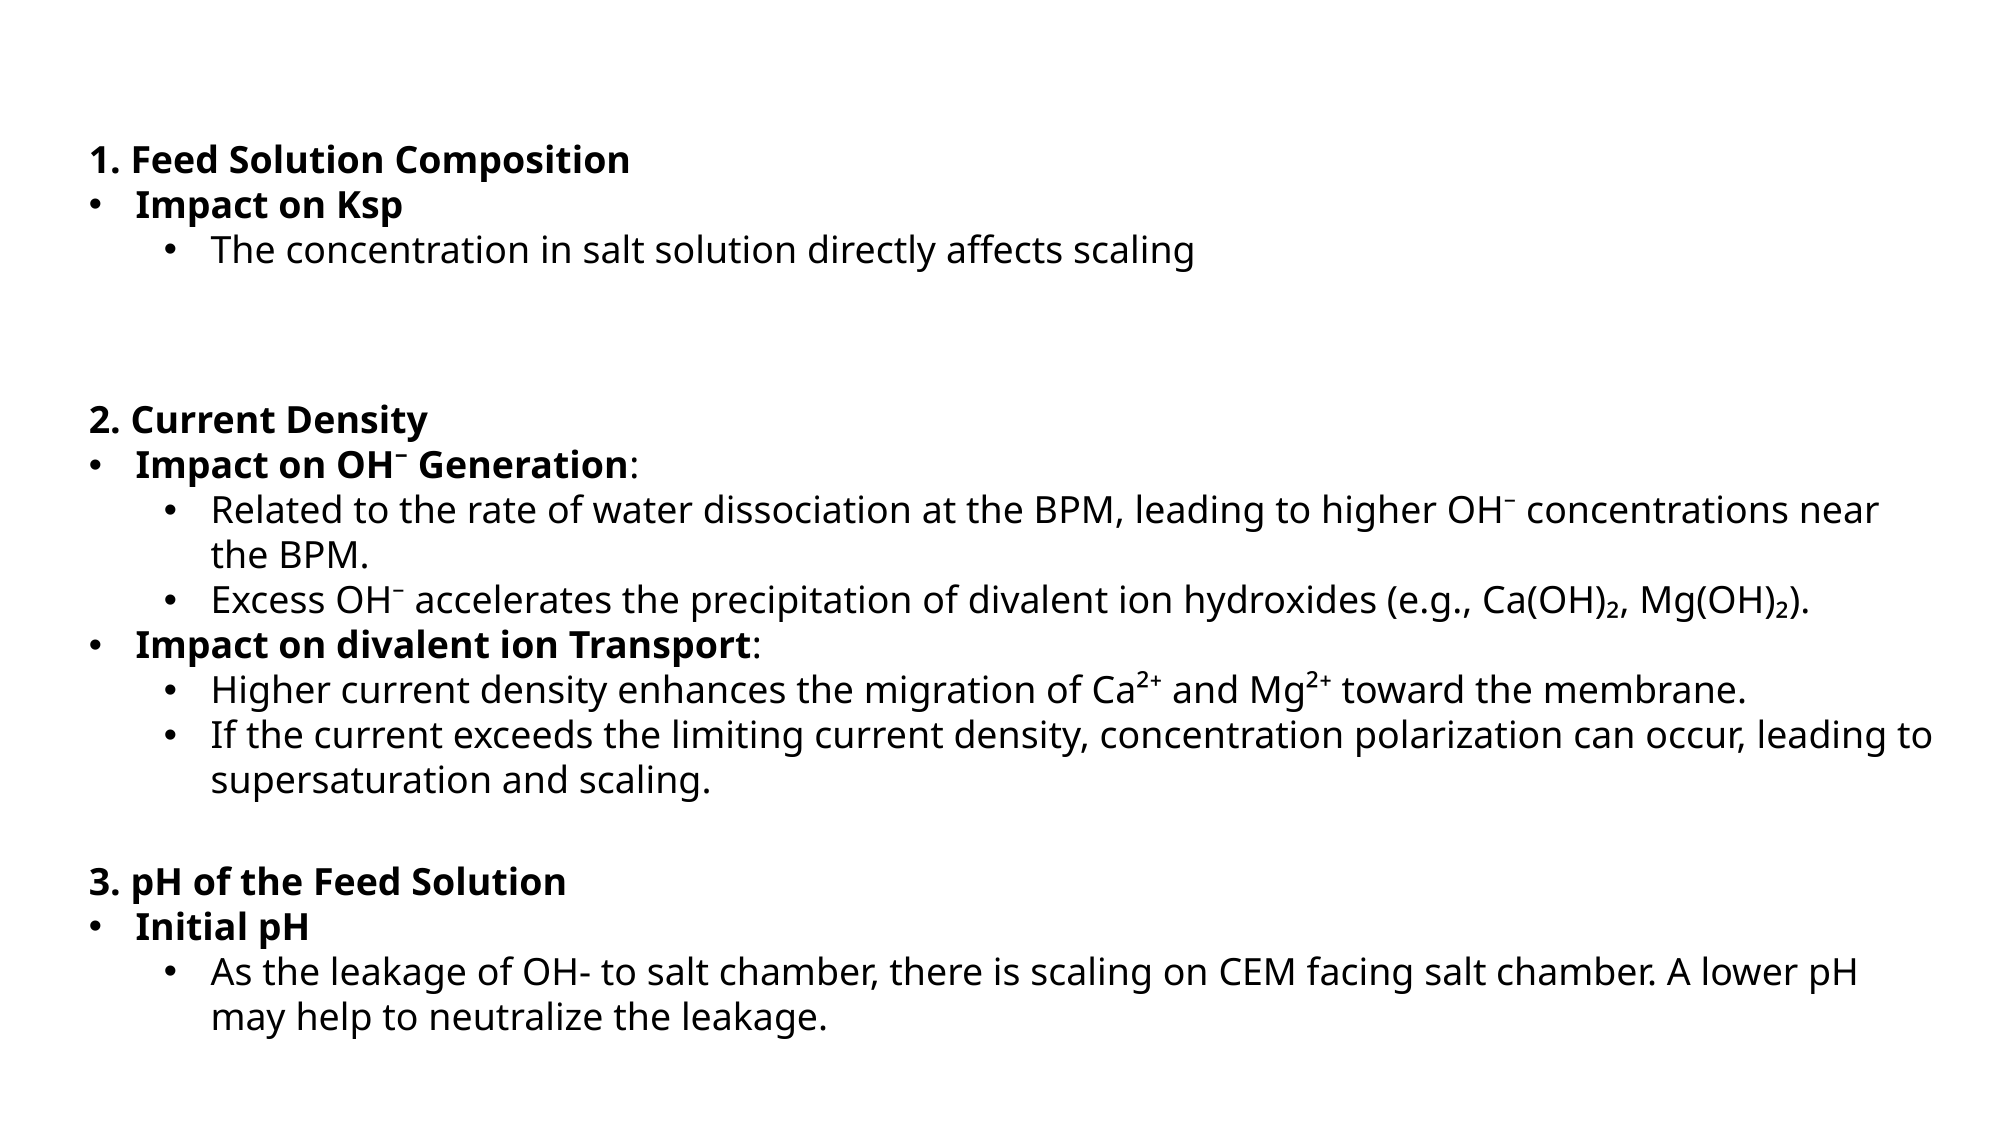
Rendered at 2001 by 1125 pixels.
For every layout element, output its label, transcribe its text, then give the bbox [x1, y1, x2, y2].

text_box 1. Feed Solution Composition Impact on Ksp The concentration in salt solution directly affects scaling [74, 128, 1912, 279]
text_box 3. pH of the Feed Solution Initial pH As the leakage of OH- to salt chamber, there is scaling on CEM facing salt chamber. A lower pH may help to neutralize the leakage. [74, 850, 1898, 1045]
text_box 2. Current Density Impact on OH⁻ Generation: Related to the rate of water dissociation at the BPM, leading to higher OH⁻ concentrations near the BPM. Excess OH⁻ accelerates the precipitation of divalent ion hydroxides (e.g., Ca(OH)₂, Mg(OH)₂). Impact on divalent ion Transport: Higher current density enhances the migration of Ca²⁺ and Mg²⁺ toward the membrane. If the current exceeds the limiting current density, concentration polarization can occur, leading to supersaturation and scaling. [73, 389, 1959, 809]
